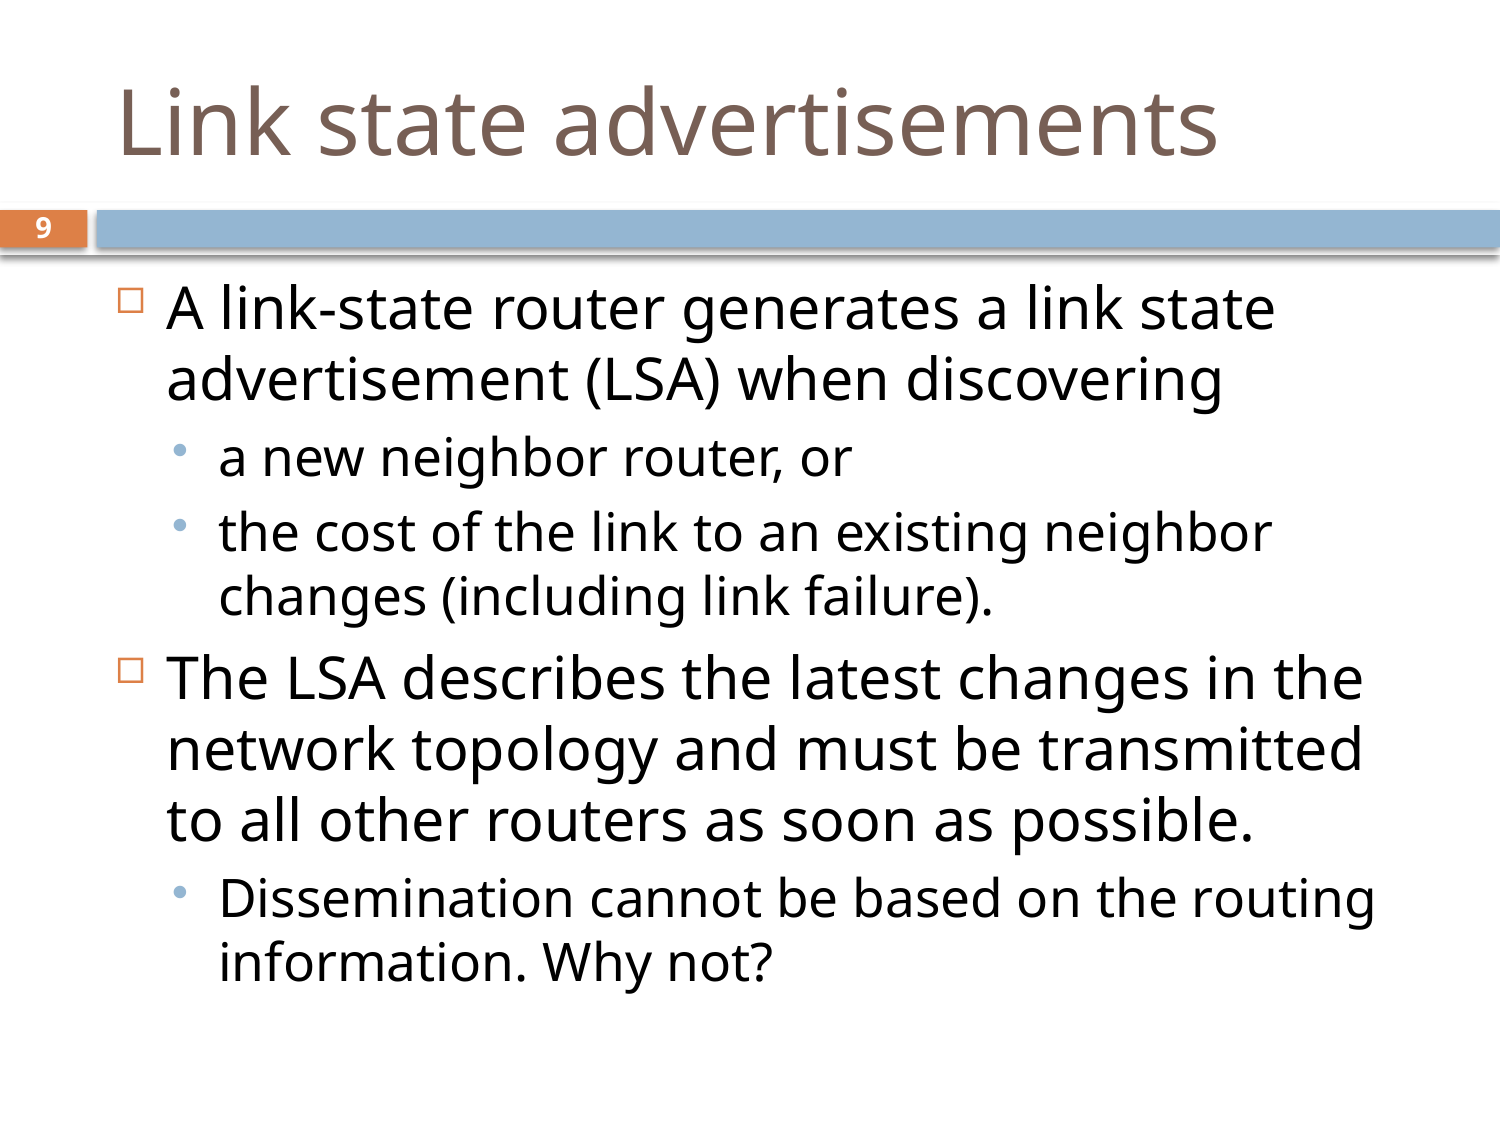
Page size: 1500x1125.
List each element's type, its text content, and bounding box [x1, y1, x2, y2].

title Link state advertisements [100, 37, 1438, 200]
slide_number 9 [0, 208, 88, 249]
list A link-state router generates a link state advertisement (LSA) when discovering a new neighbor router, or the cost of the link to an existing neighbor changes (including link failure). The LSA describes the latest changes in the network topology and must be transmitted to all other routers as soon as possible. Dissemination cannot be based on the routing information. Why not? [100, 262, 1438, 1000]
